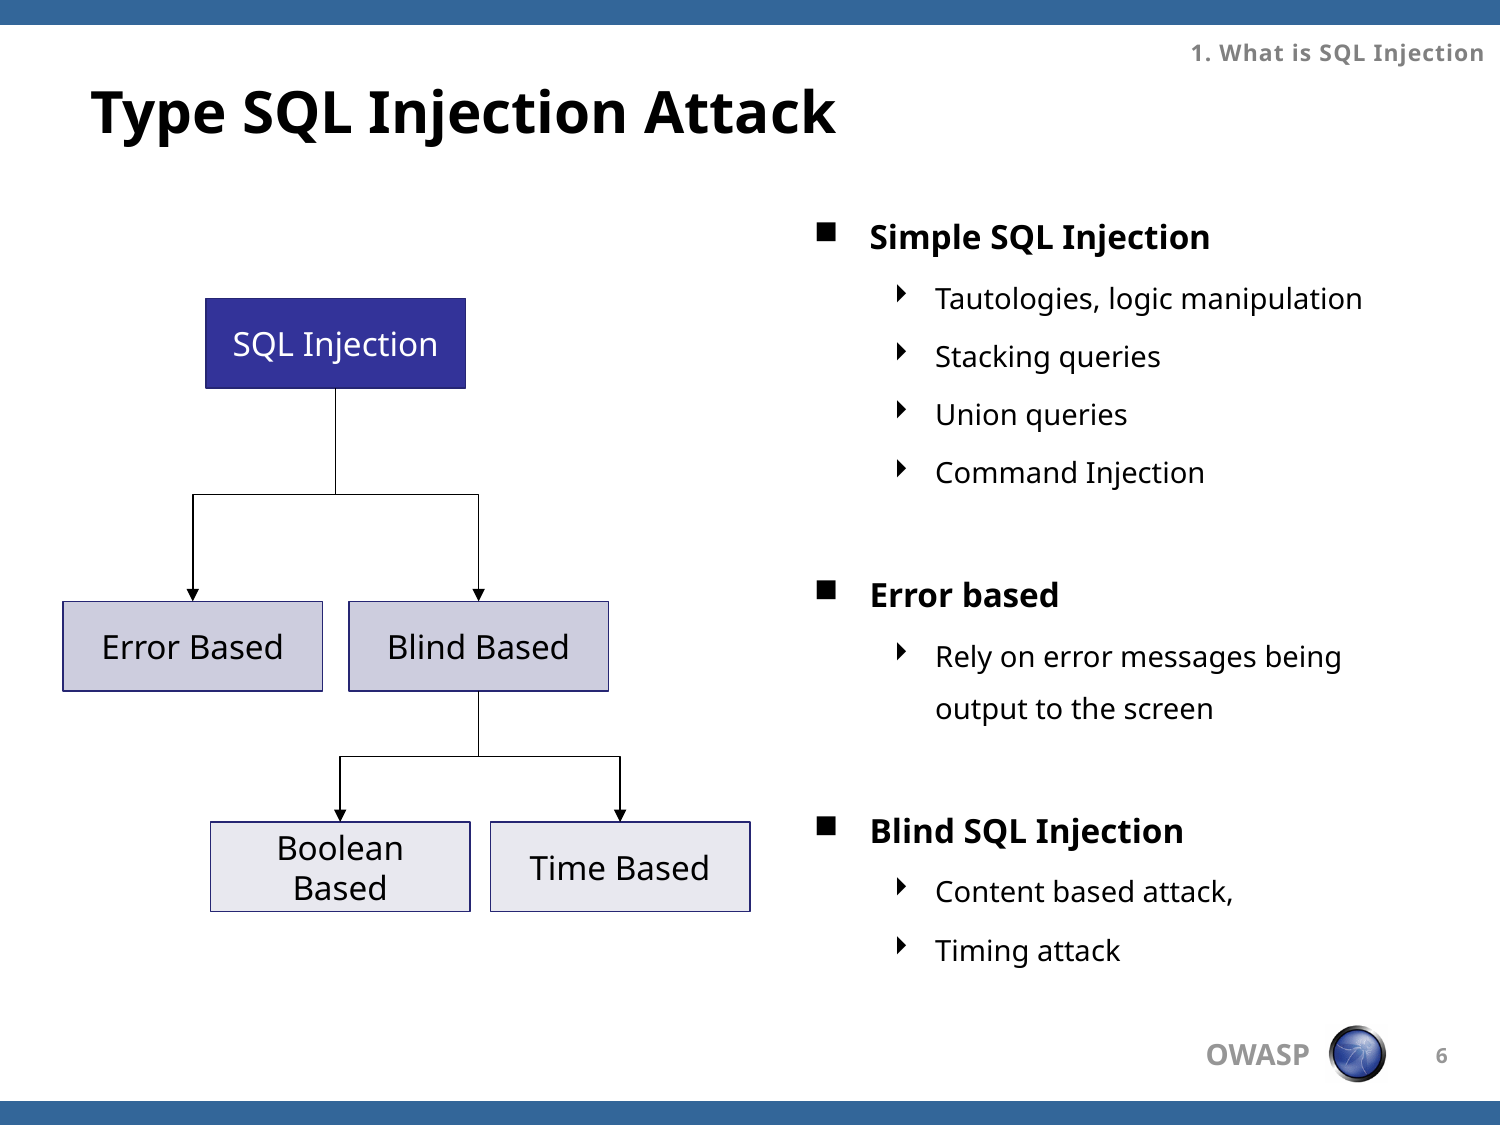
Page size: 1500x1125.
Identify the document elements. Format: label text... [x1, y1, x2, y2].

picture [1325, 1024, 1388, 1083]
title Type SQL Injection Attack [75, 45, 1425, 175]
text_box [33, 189, 1384, 1021]
slide_number 6 [1408, 1034, 1476, 1073]
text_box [62, 298, 751, 912]
text_box 1. What is SQL Injection [1175, 30, 1500, 73]
text_box Simple SQL Injection Tautologies, logic manipulation Stacking queries Union queries Command Injection Error based Rely on error messages being output to the screen Blind SQL Injection Content based attack, Timing attack [798, 189, 1454, 996]
